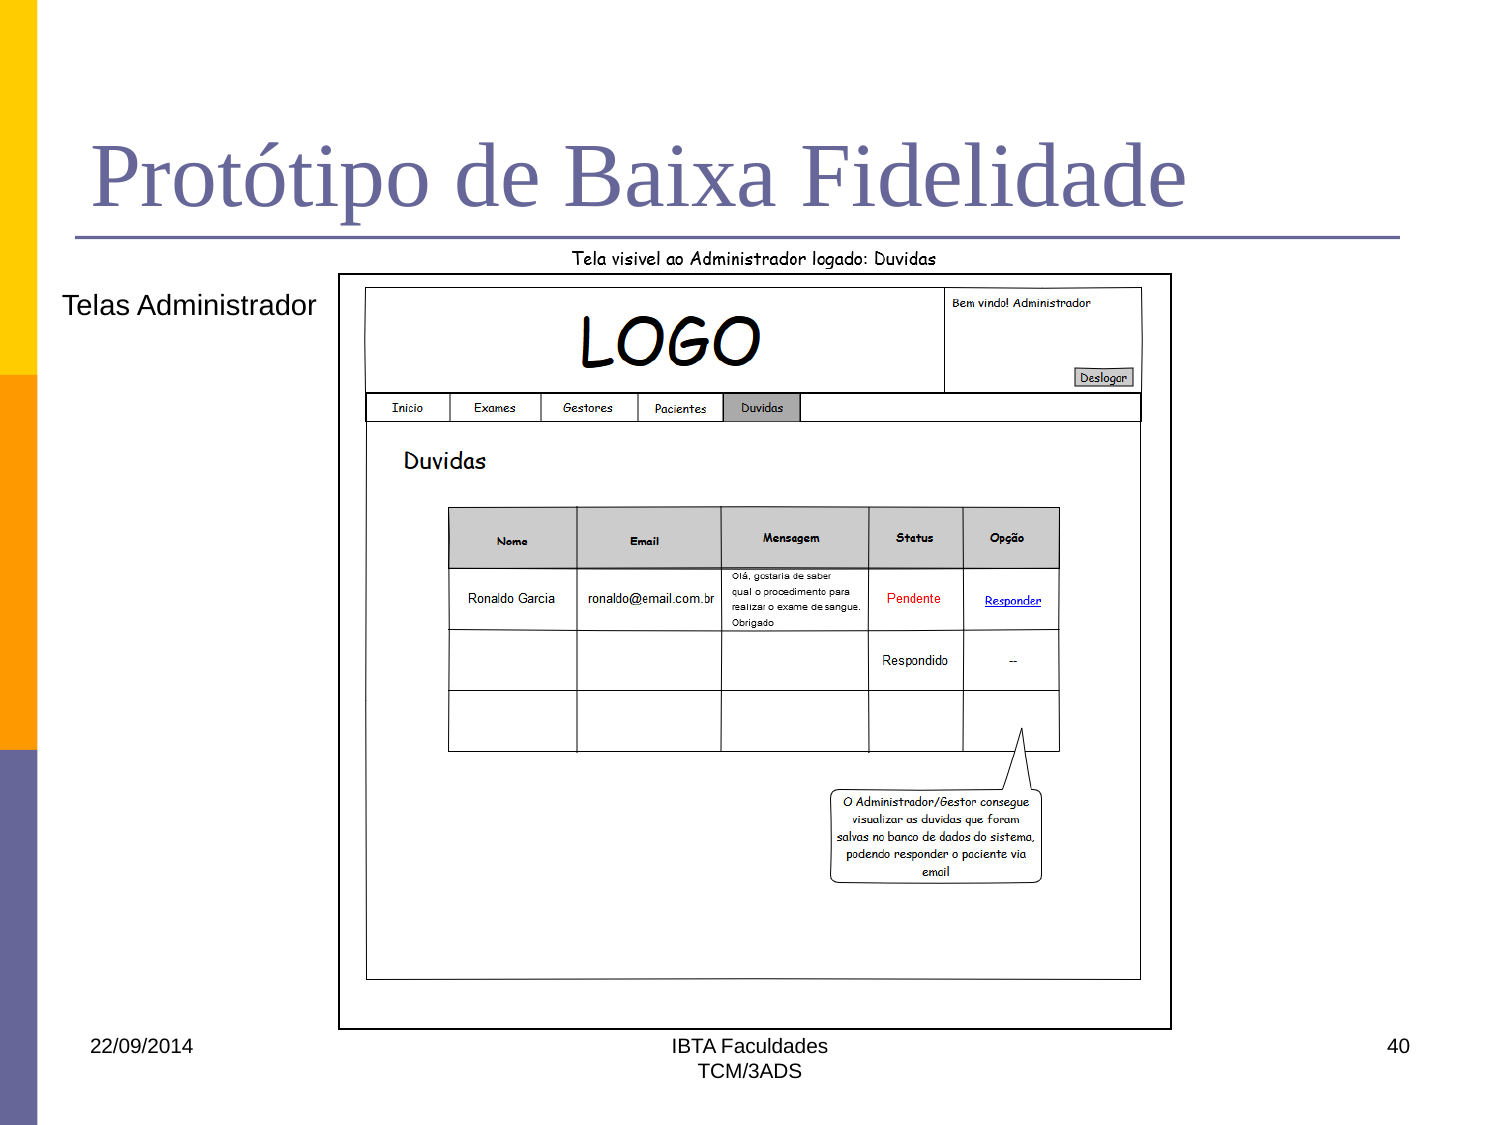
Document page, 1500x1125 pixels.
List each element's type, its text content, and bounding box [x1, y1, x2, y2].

title Protótipo de Baixa Fidelidade [74, 45, 1426, 233]
slide_number 40 [1213, 1024, 1426, 1101]
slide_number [74, 1024, 287, 1101]
picture [290, 238, 1210, 1095]
text_box Telas Administrador [47, 278, 285, 329]
